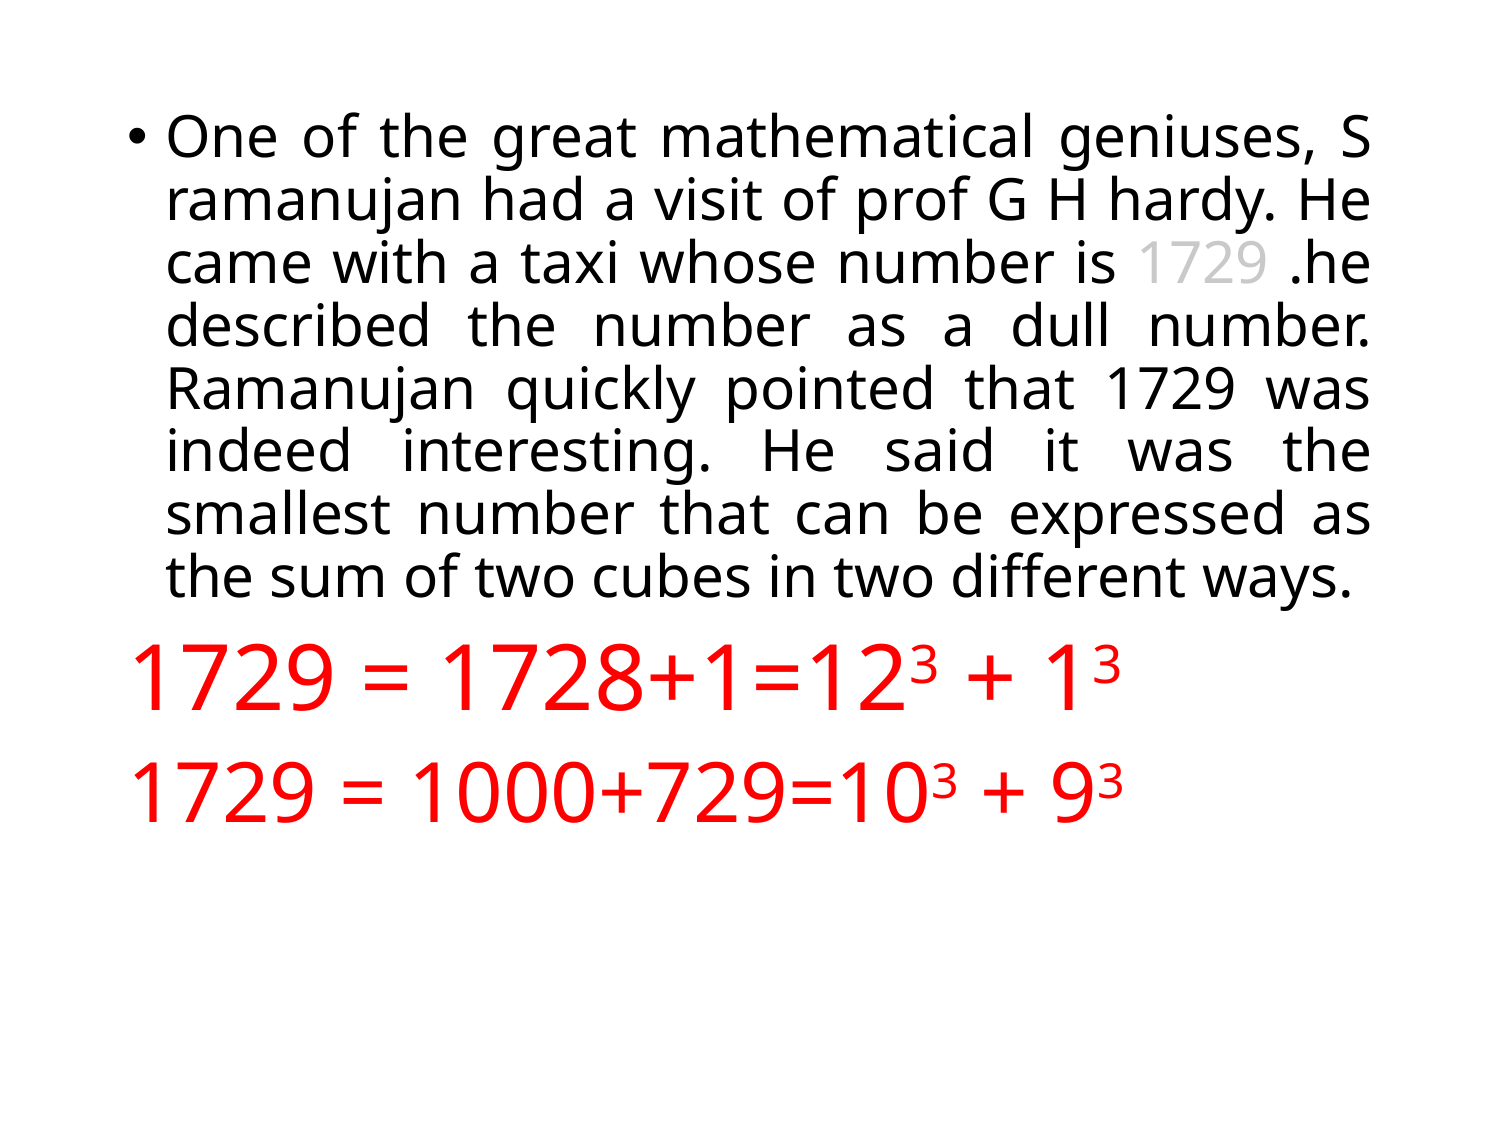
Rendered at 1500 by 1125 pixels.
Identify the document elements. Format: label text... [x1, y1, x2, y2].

list One of the great mathematical geniuses, S ramanujan had a visit of prof G H hardy. He came with a taxi whose number is 1729 .he described the number as a dull number. Ramanujan quickly pointed that 1729 was indeed interesting. He said it was the smallest number that can be expressed as the sum of two cubes in two different ways. 1729 = 1728+1=123 + 13 1729 = 1000+729=103 + 93 [112, 99, 1388, 1063]
